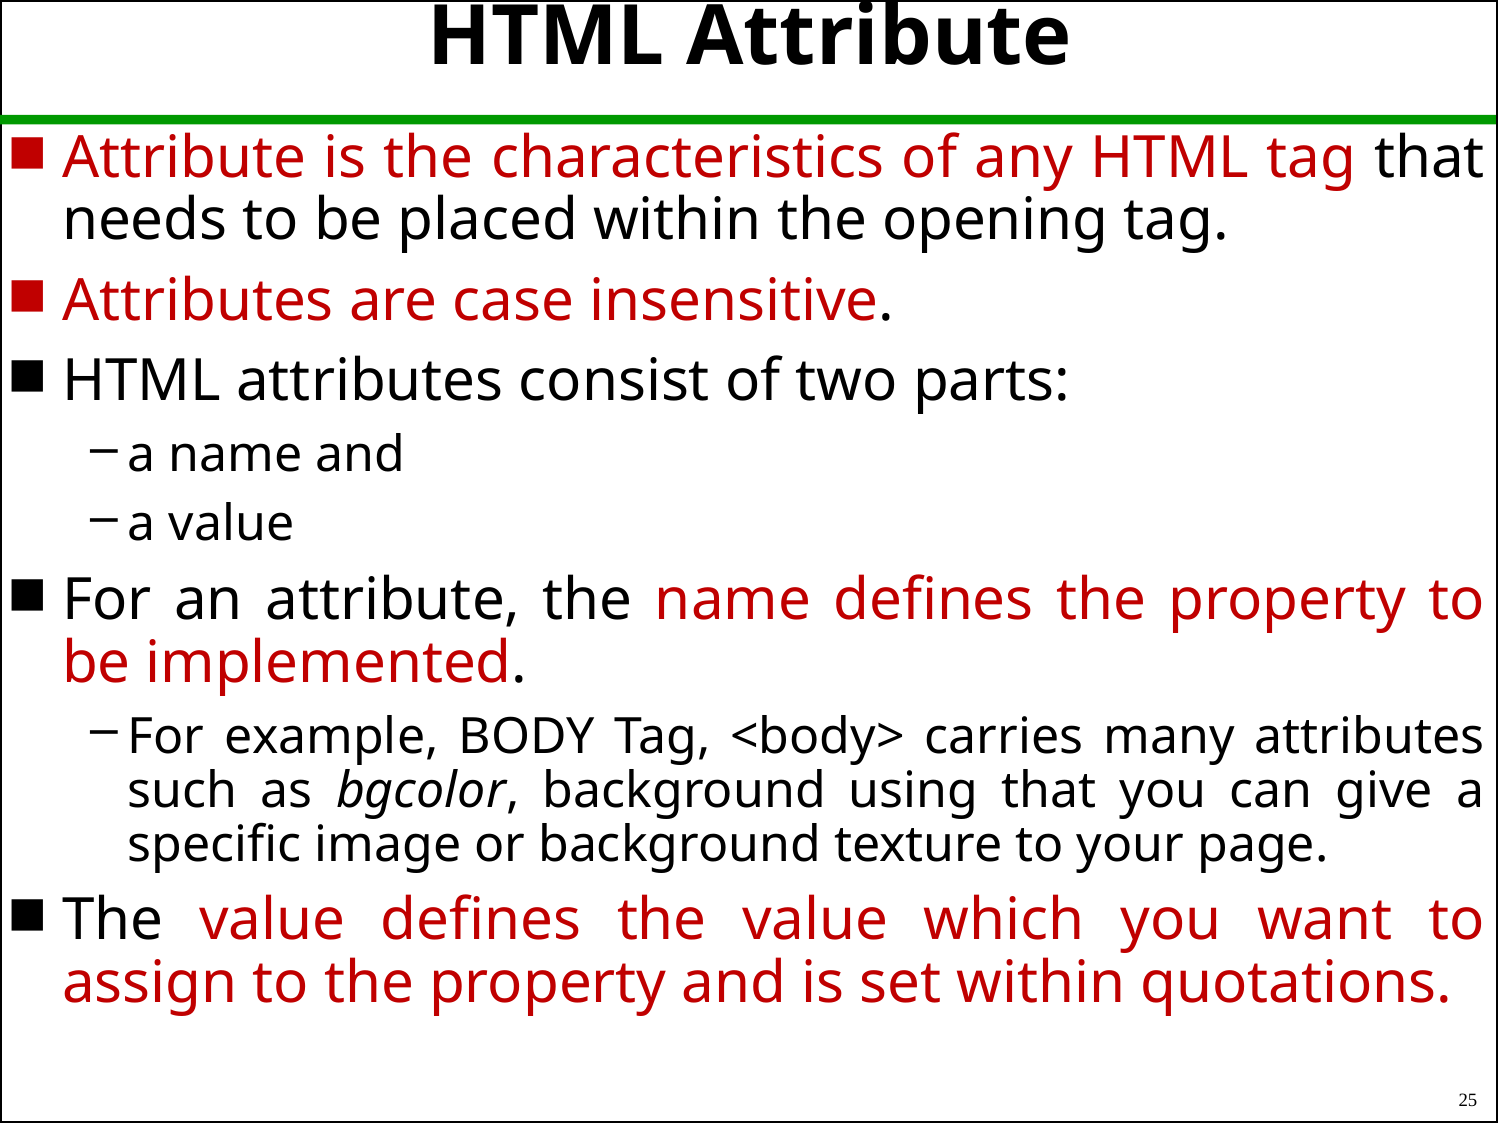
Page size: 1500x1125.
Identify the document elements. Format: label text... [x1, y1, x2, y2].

slide_number 25 [1179, 1074, 1493, 1119]
list Attribute is the characteristics of any HTML tag that needs to be placed within the opening tag. Attributes are case insensitive. HTML attributes consist of two parts: a name and a value For an attribute, the name defines the property to be implemented. For example, BODY Tag, <body> carries many attributes such as bgcolor, background using that you can give a specific image or background texture to your page. The value defines the value which you want to assign to the property and is set within quotations. [0, 119, 1500, 1060]
title HTML Attribute [7, 15, 1493, 119]
